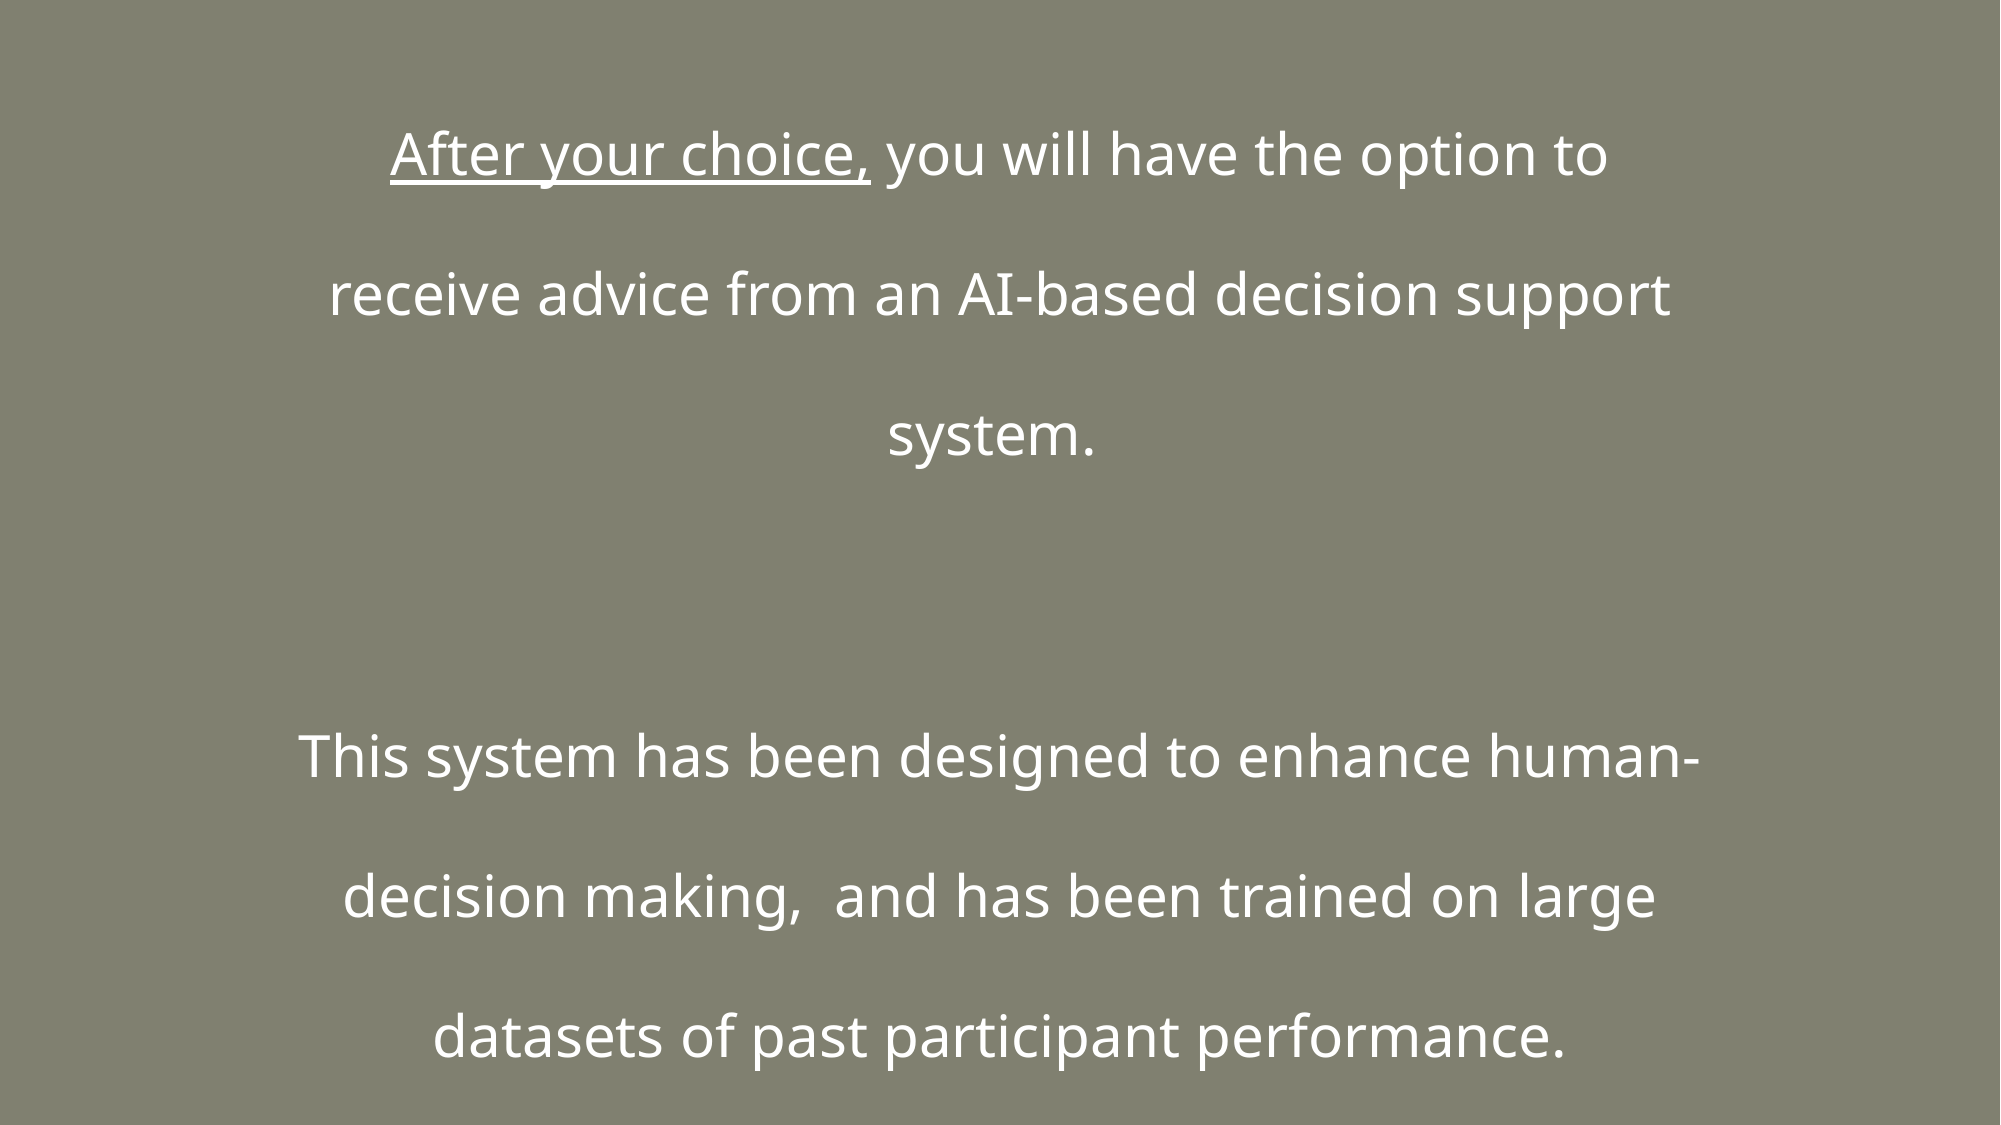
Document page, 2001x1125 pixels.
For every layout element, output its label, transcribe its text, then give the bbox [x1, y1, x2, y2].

list After your choice, you will have the option to receive advice from an AI-based decision support system. This system has been designed to enhance human-decision making, and has been trained on large datasets of past participant performance. [283, 94, 1717, 343]
text_box [137, 343, 1863, 1031]
